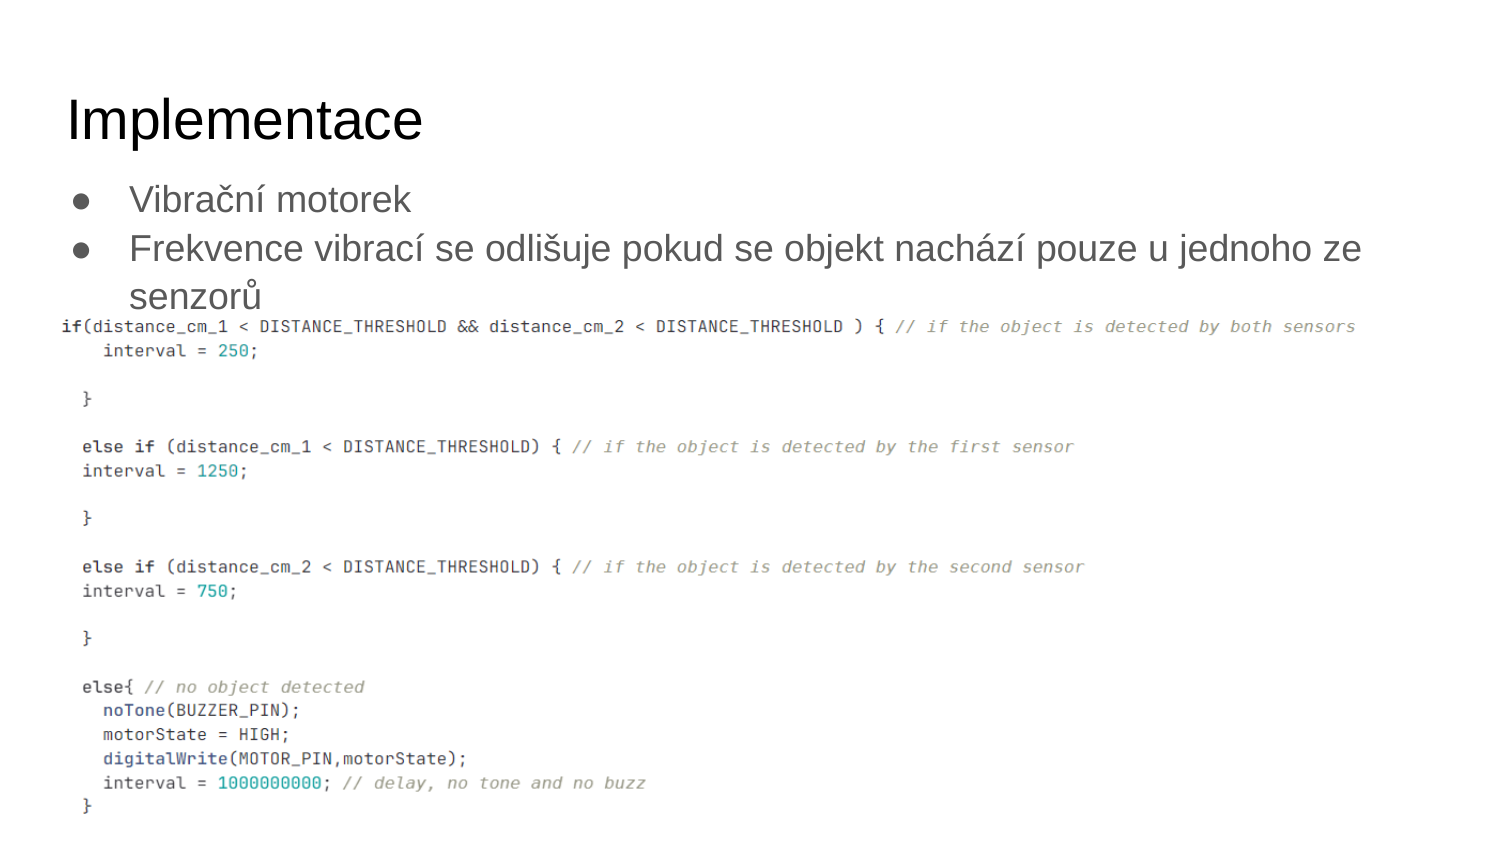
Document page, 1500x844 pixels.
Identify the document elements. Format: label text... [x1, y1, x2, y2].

picture [50, 318, 1450, 830]
list Vibrační motorek Frekvence vibrací se odlišuje pokud se objekt nachází pouze u jednoho ze senzorů Nejvyšší frekvence je pokud předmět vidí oba sensory [33, 157, 1431, 391]
title Implementace [51, 72, 1449, 167]
